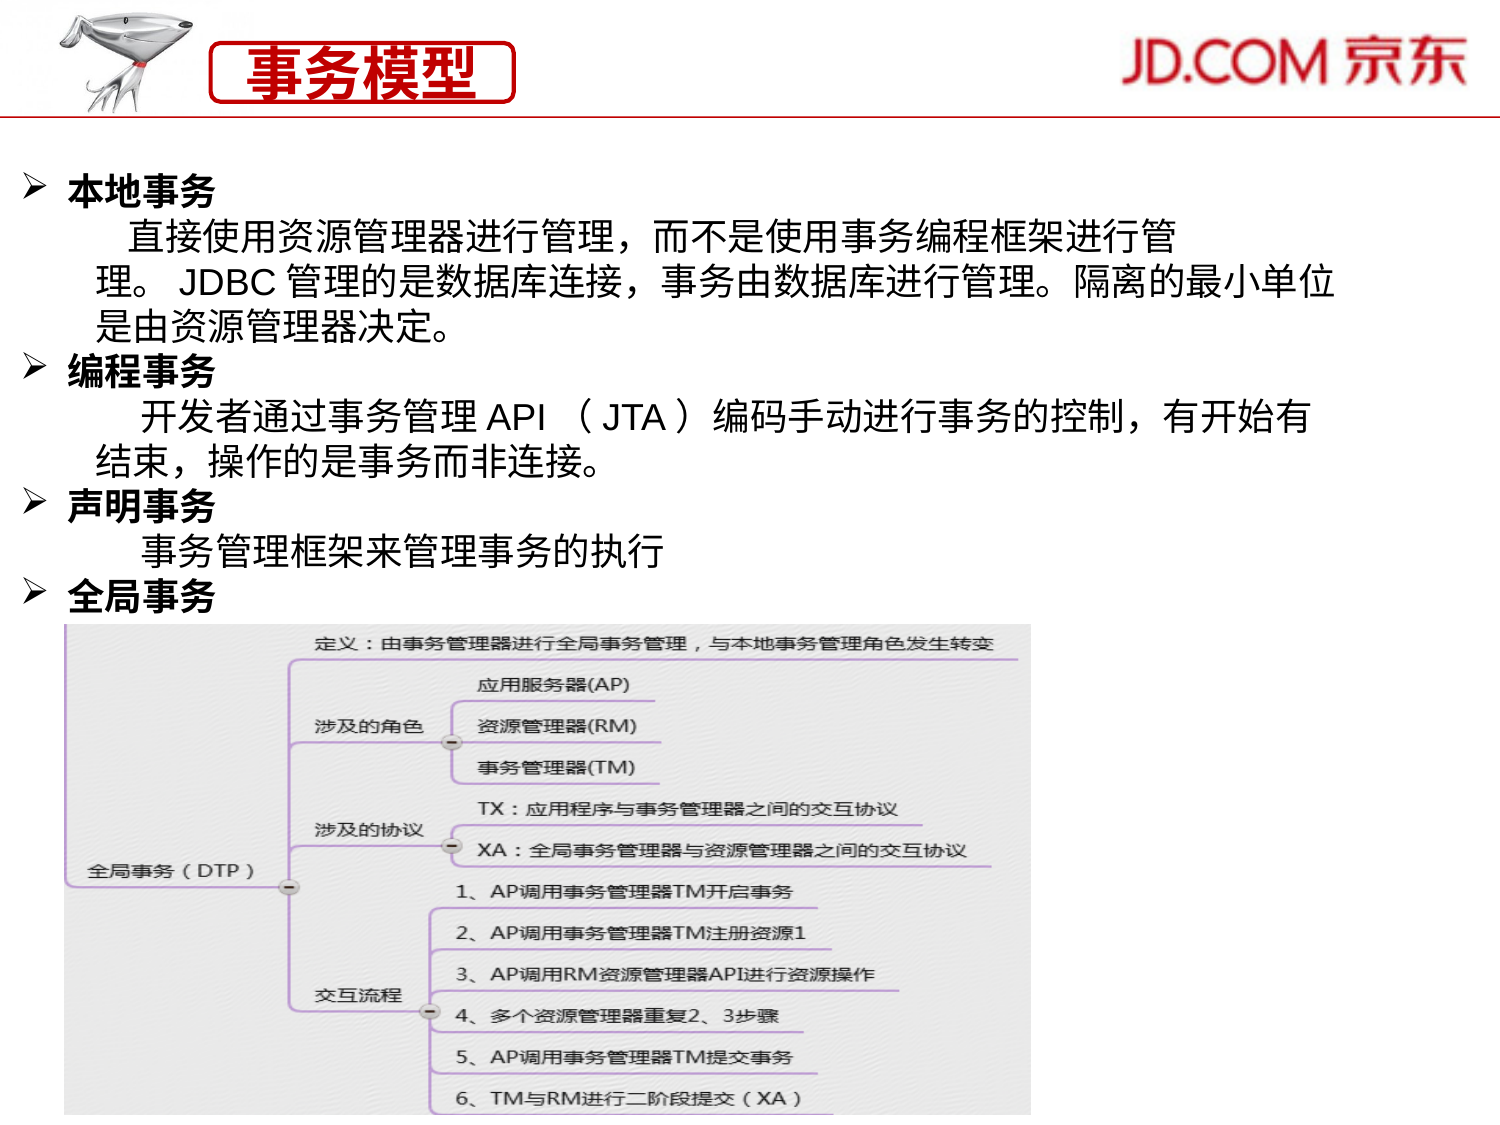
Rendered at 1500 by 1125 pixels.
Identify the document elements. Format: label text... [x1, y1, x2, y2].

picture [64, 624, 1031, 1115]
text_box 本地事务 直接使用资源管理器进行管理，而不是使用事务编程框架进行管理。JDBC管理的是数据库连接，事务由数据库进行管理。隔离的最小单位是由资源管理器决定。 编程事务 开发者通过事务管理API（JTA）编码手动进行事务的控制，有开始有结束，操作的是事务而非连接。 声明事务 事务管理框架来管理事务的执行 全局事务 [5, 160, 1364, 716]
picture [1106, 30, 1500, 94]
picture [0, 0, 255, 115]
text_box 事务模型 [259, 40, 516, 104]
